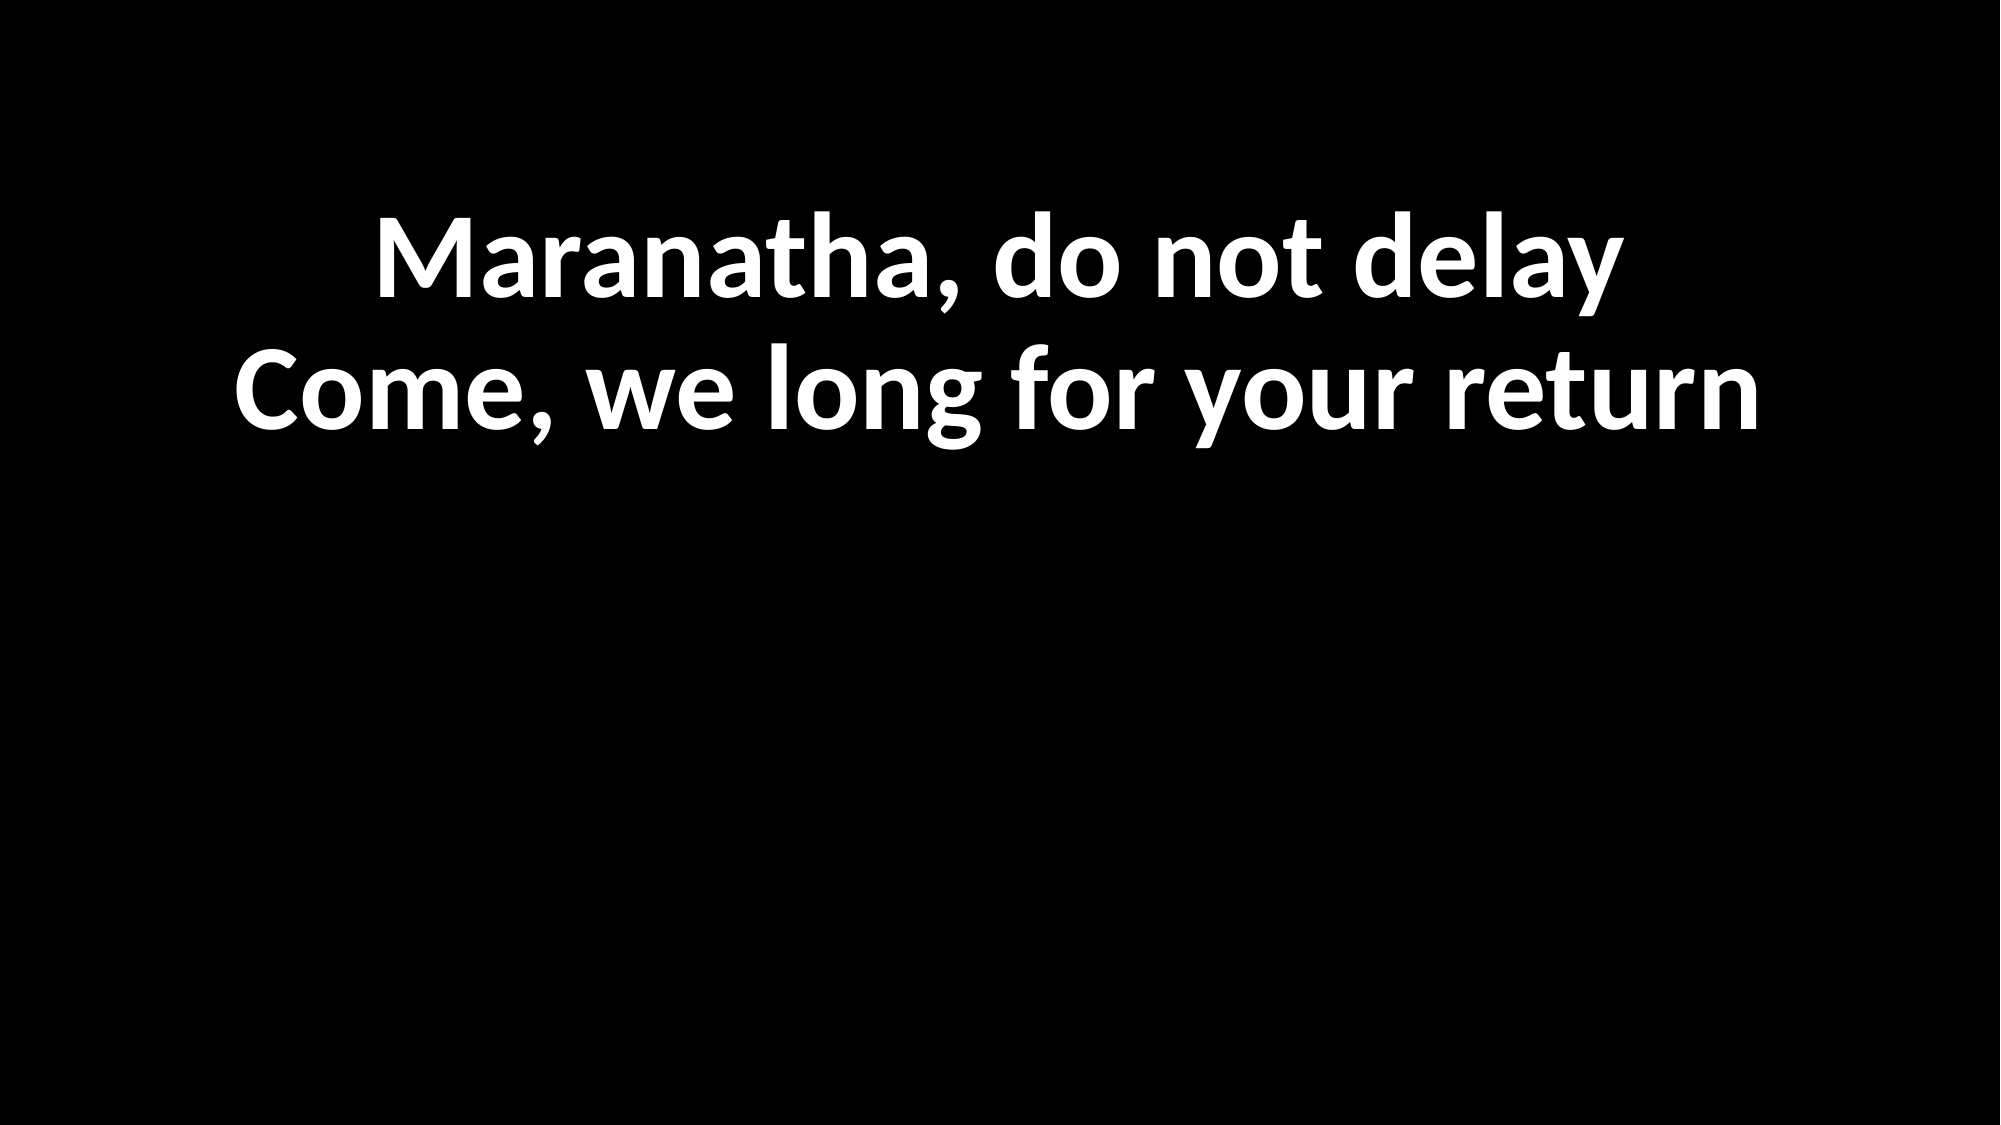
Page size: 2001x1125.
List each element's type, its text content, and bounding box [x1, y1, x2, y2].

list Maranatha, do not delay Come, we long for your return [0, 109, 2000, 464]
